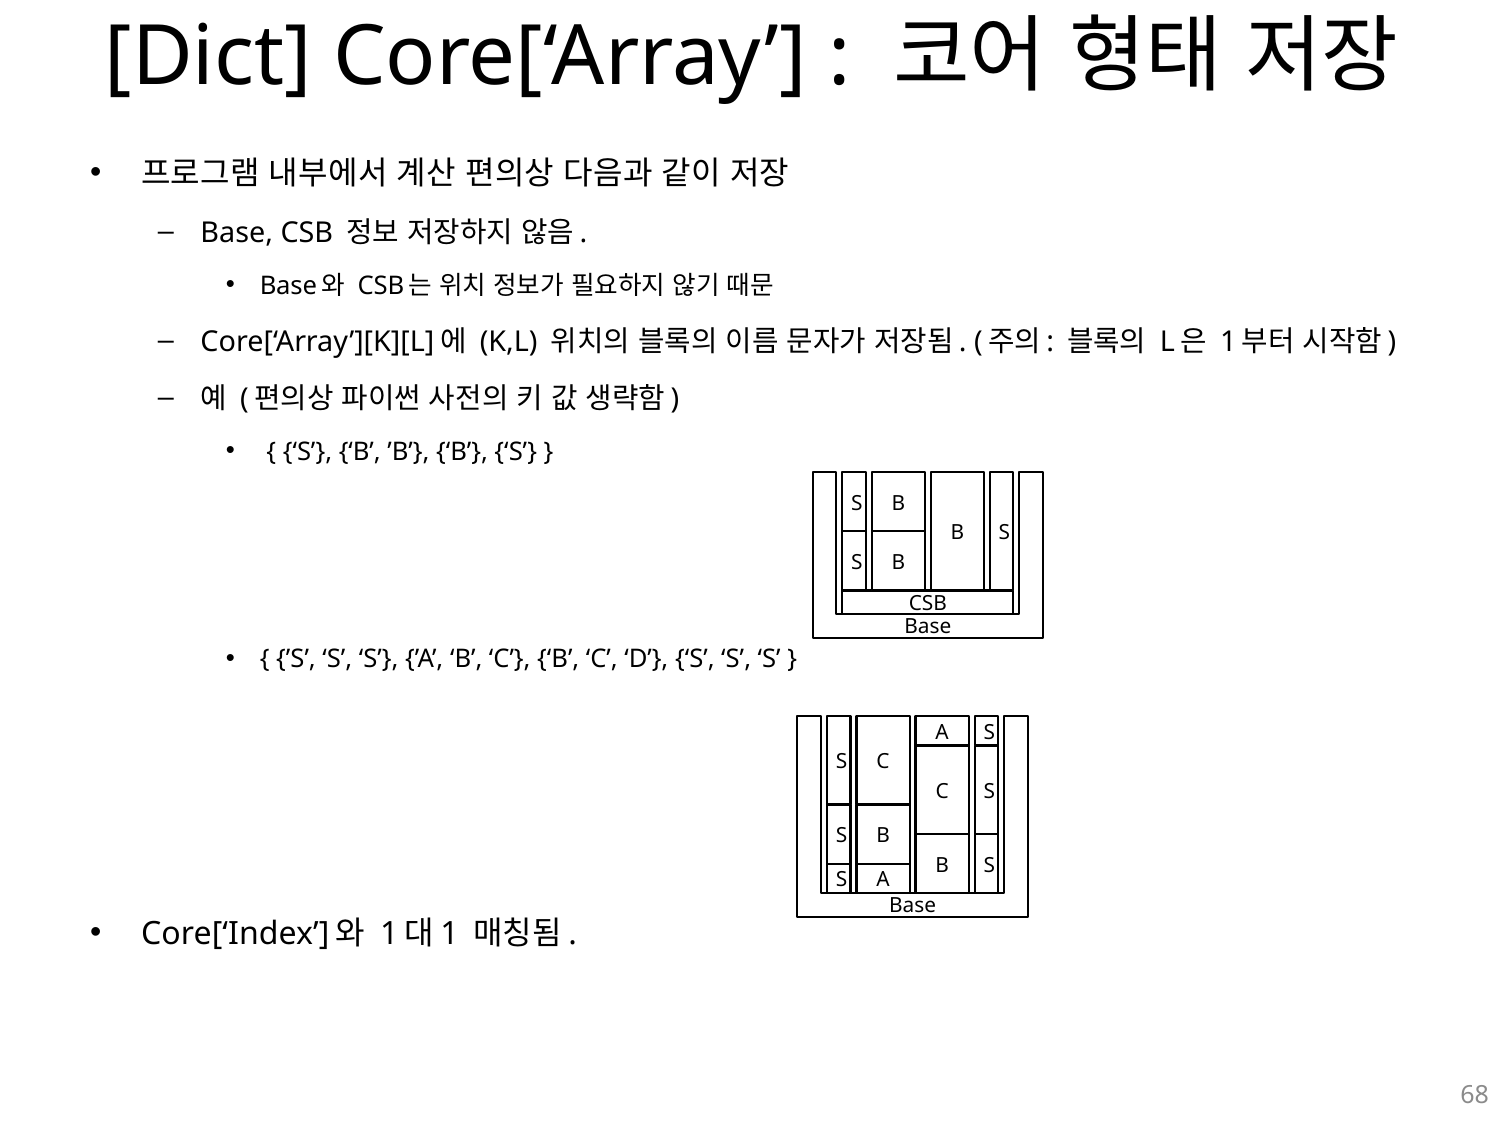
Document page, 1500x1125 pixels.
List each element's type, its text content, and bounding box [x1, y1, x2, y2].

title [Dict] Core[‘Array’] : 코어 형태 저장 [76, 0, 1427, 102]
slide_number 68 [1153, 1065, 1500, 1125]
list 프로그램 내부에서 계산 편의상 다음과 같이 저장 Base, CSB 정보 저장하지 않음. Base와 CSB는 위치 정보가 필요하지 않기 때문 Core[‘Array’][K][L]에 (K,L) 위치의 블록의 이름 문자가 저장됨. (주의: 블록의 L은 1부터 시작함) 예 (편의상 파이썬 사전의 키 값 생략함) { {‘S’}, {‘B’, ’B’}, {‘B’}, {‘S’} } { {’S’, ‘S’, ‘S’}, {’A’, ‘B’, ‘C’}, {‘B’, ‘C’, ‘D’}, {‘S’, ‘S’, ‘S’ } Core[‘Index’]와 1대1 매칭됨. [75, 125, 1425, 1005]
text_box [797, 715, 1028, 917]
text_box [812, 472, 1044, 638]
